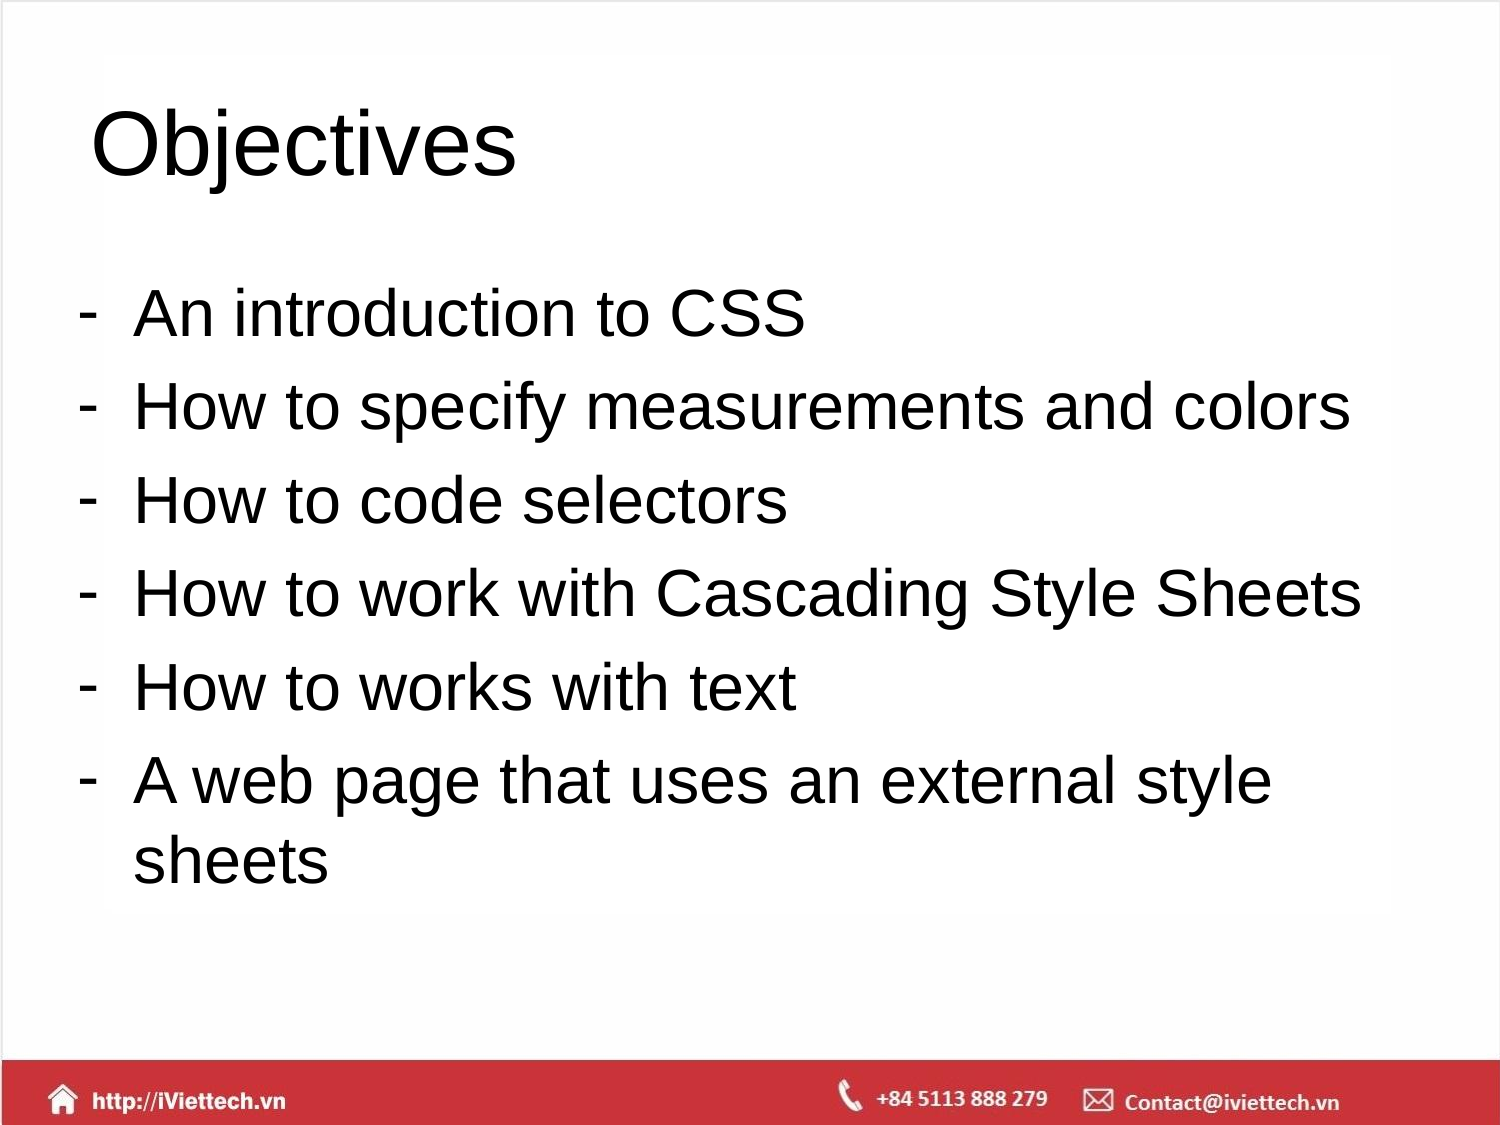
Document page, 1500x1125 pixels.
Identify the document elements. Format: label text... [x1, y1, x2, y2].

list An introduction to CSS How to specify measurements and colors How to code selectors How to work with Cascading Style Sheets How to works with text A web page that uses an external style sheets [62, 262, 1488, 1005]
picture [0, 0, 1500, 1125]
title Objectives [75, 45, 1425, 233]
